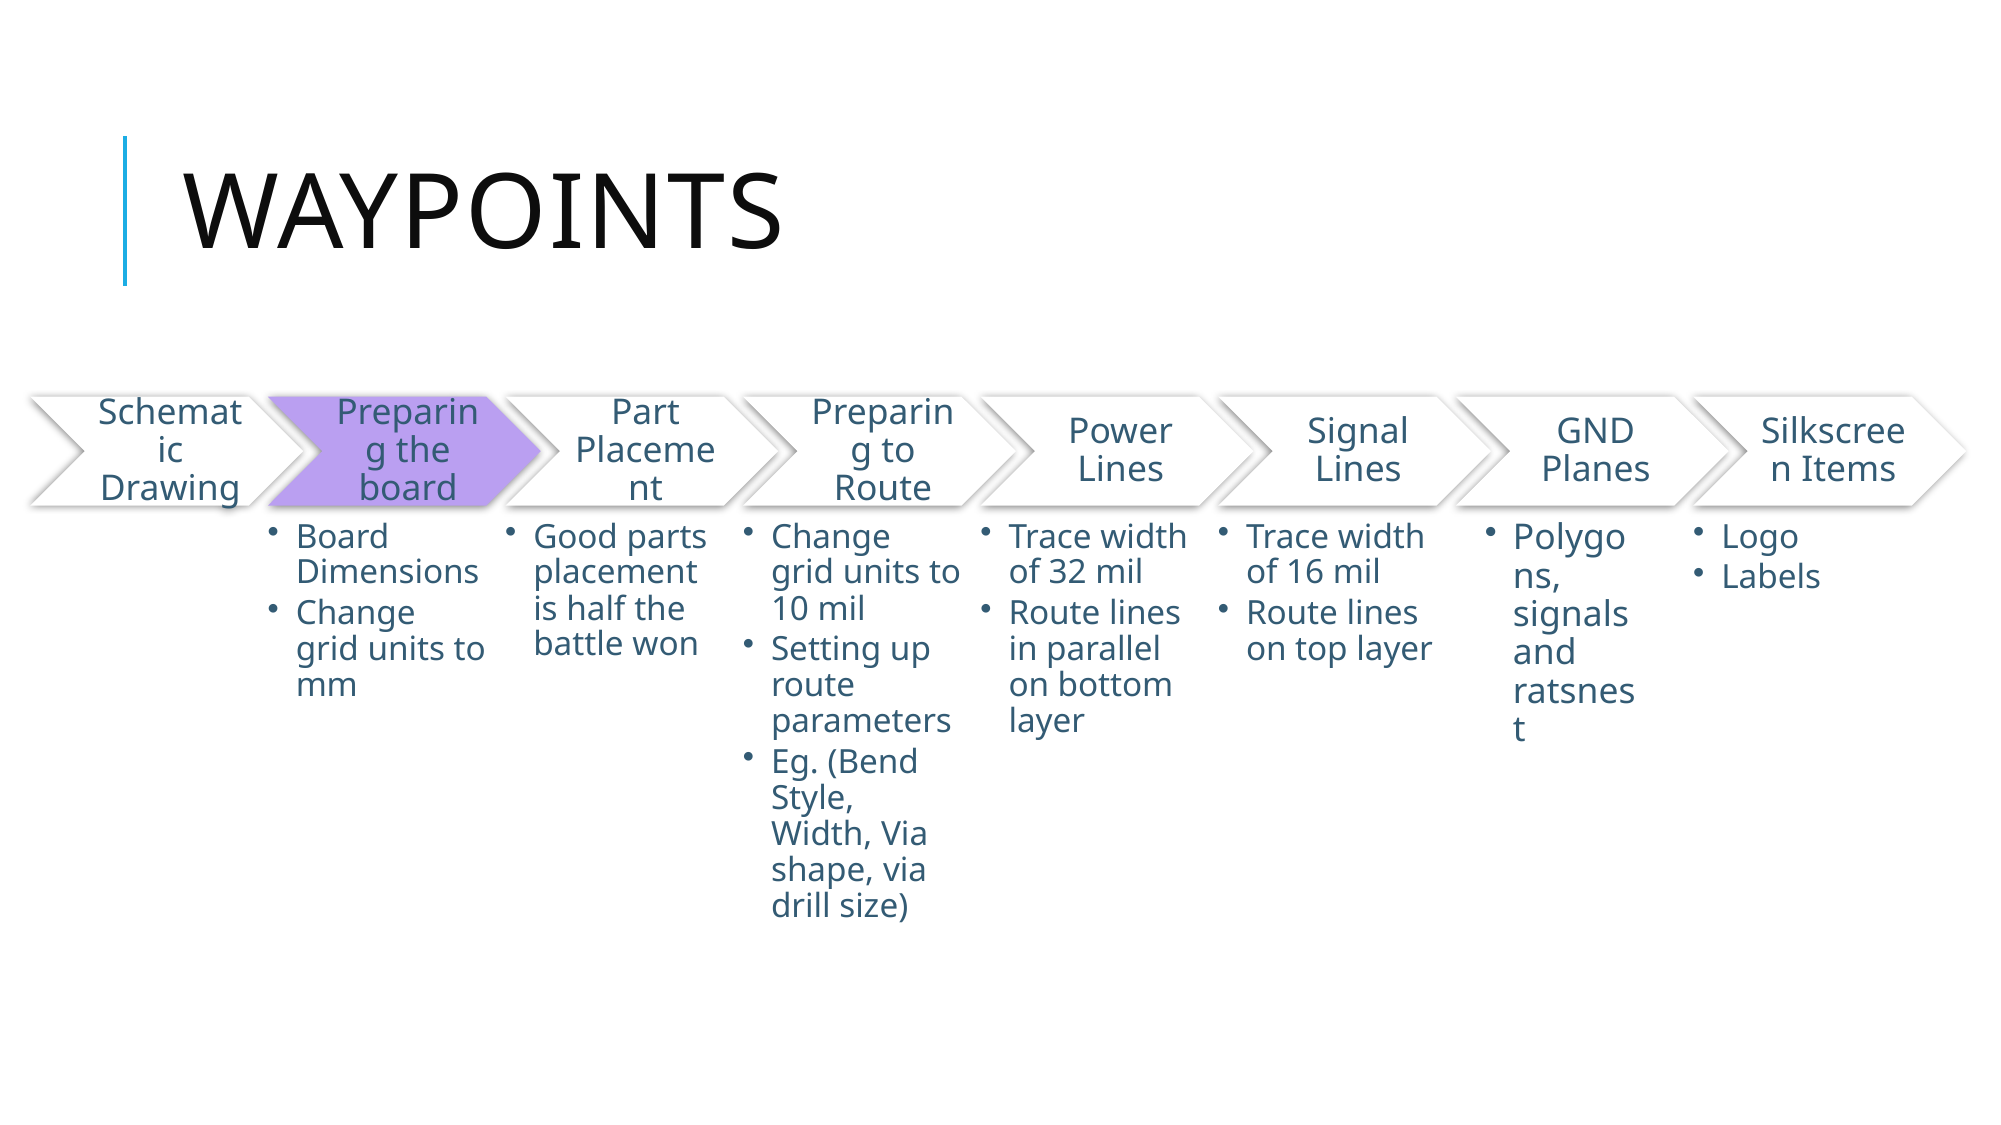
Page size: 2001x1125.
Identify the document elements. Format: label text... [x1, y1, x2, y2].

title Waypoints [168, 96, 1763, 253]
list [28, 258, 1968, 968]
